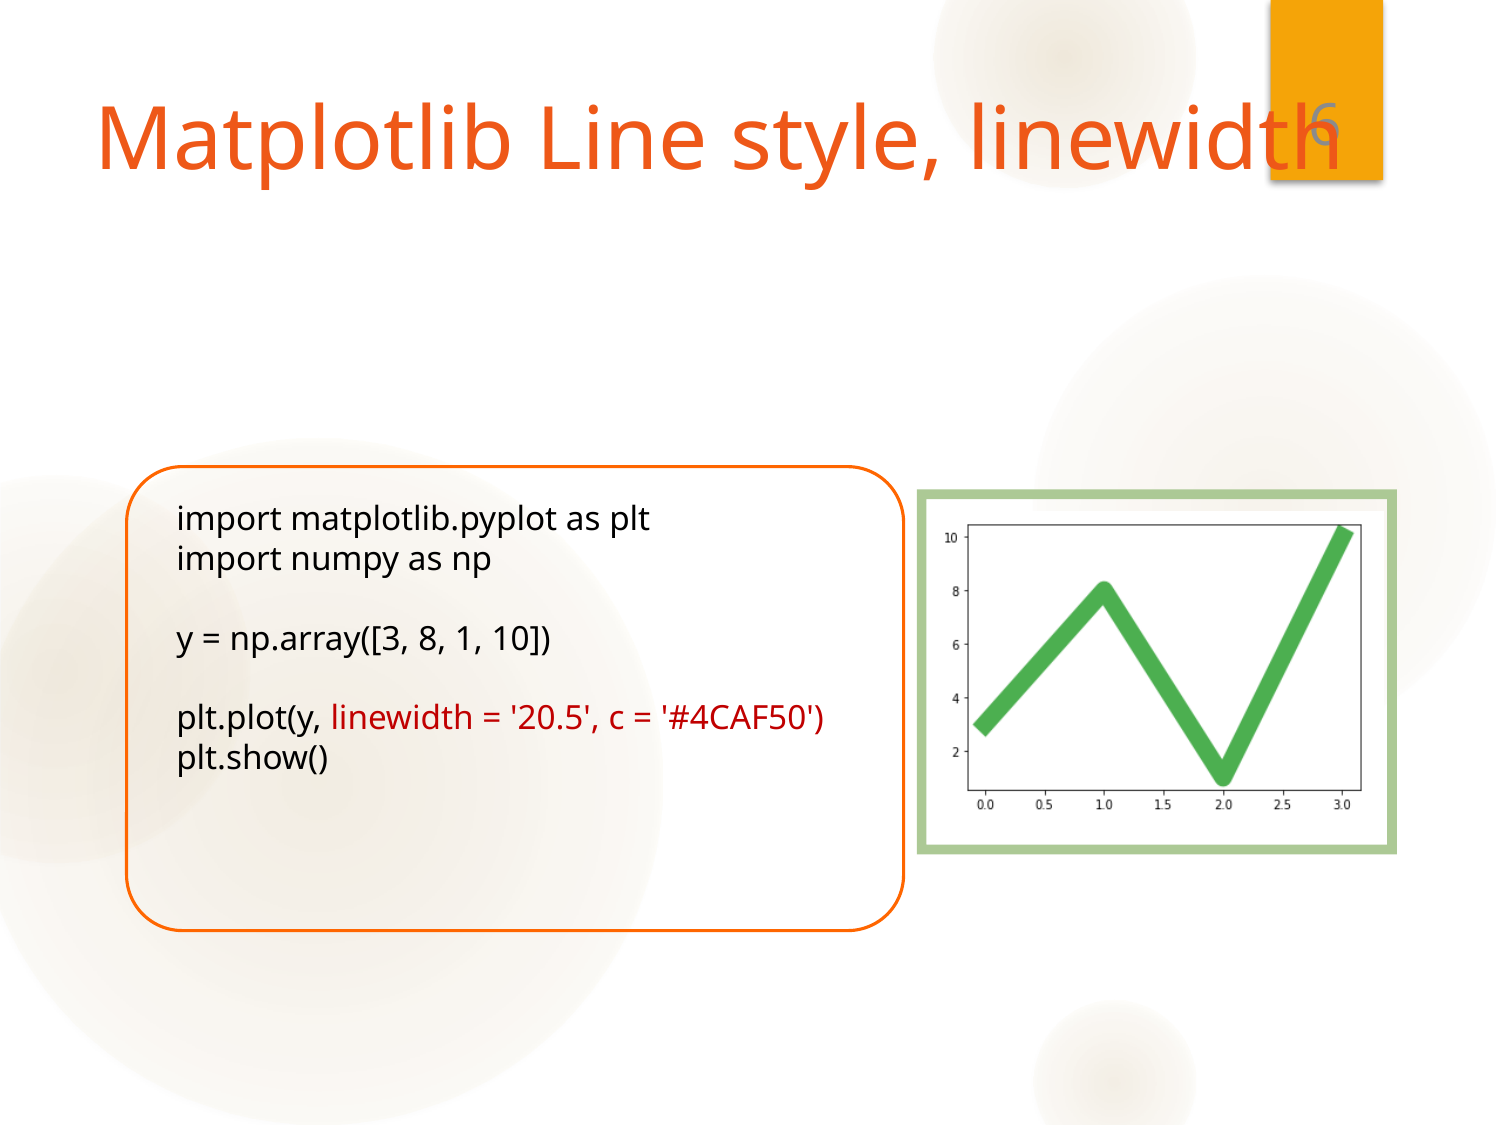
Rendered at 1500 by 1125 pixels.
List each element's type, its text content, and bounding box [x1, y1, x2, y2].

title Matplotlib Line style, linewidth [79, 74, 1436, 304]
text_box [126, 466, 904, 931]
picture [929, 510, 1384, 825]
text_box [915, 488, 1398, 856]
slide_number 6 [1273, 48, 1378, 175]
text_box import matplotlib.pyplot as plt import numpy as np y = np.array([3, 8, 1, 10]) plt.plot(y, linewidth = '20.5', c = '#4CAF50') plt.show() [161, 489, 904, 784]
